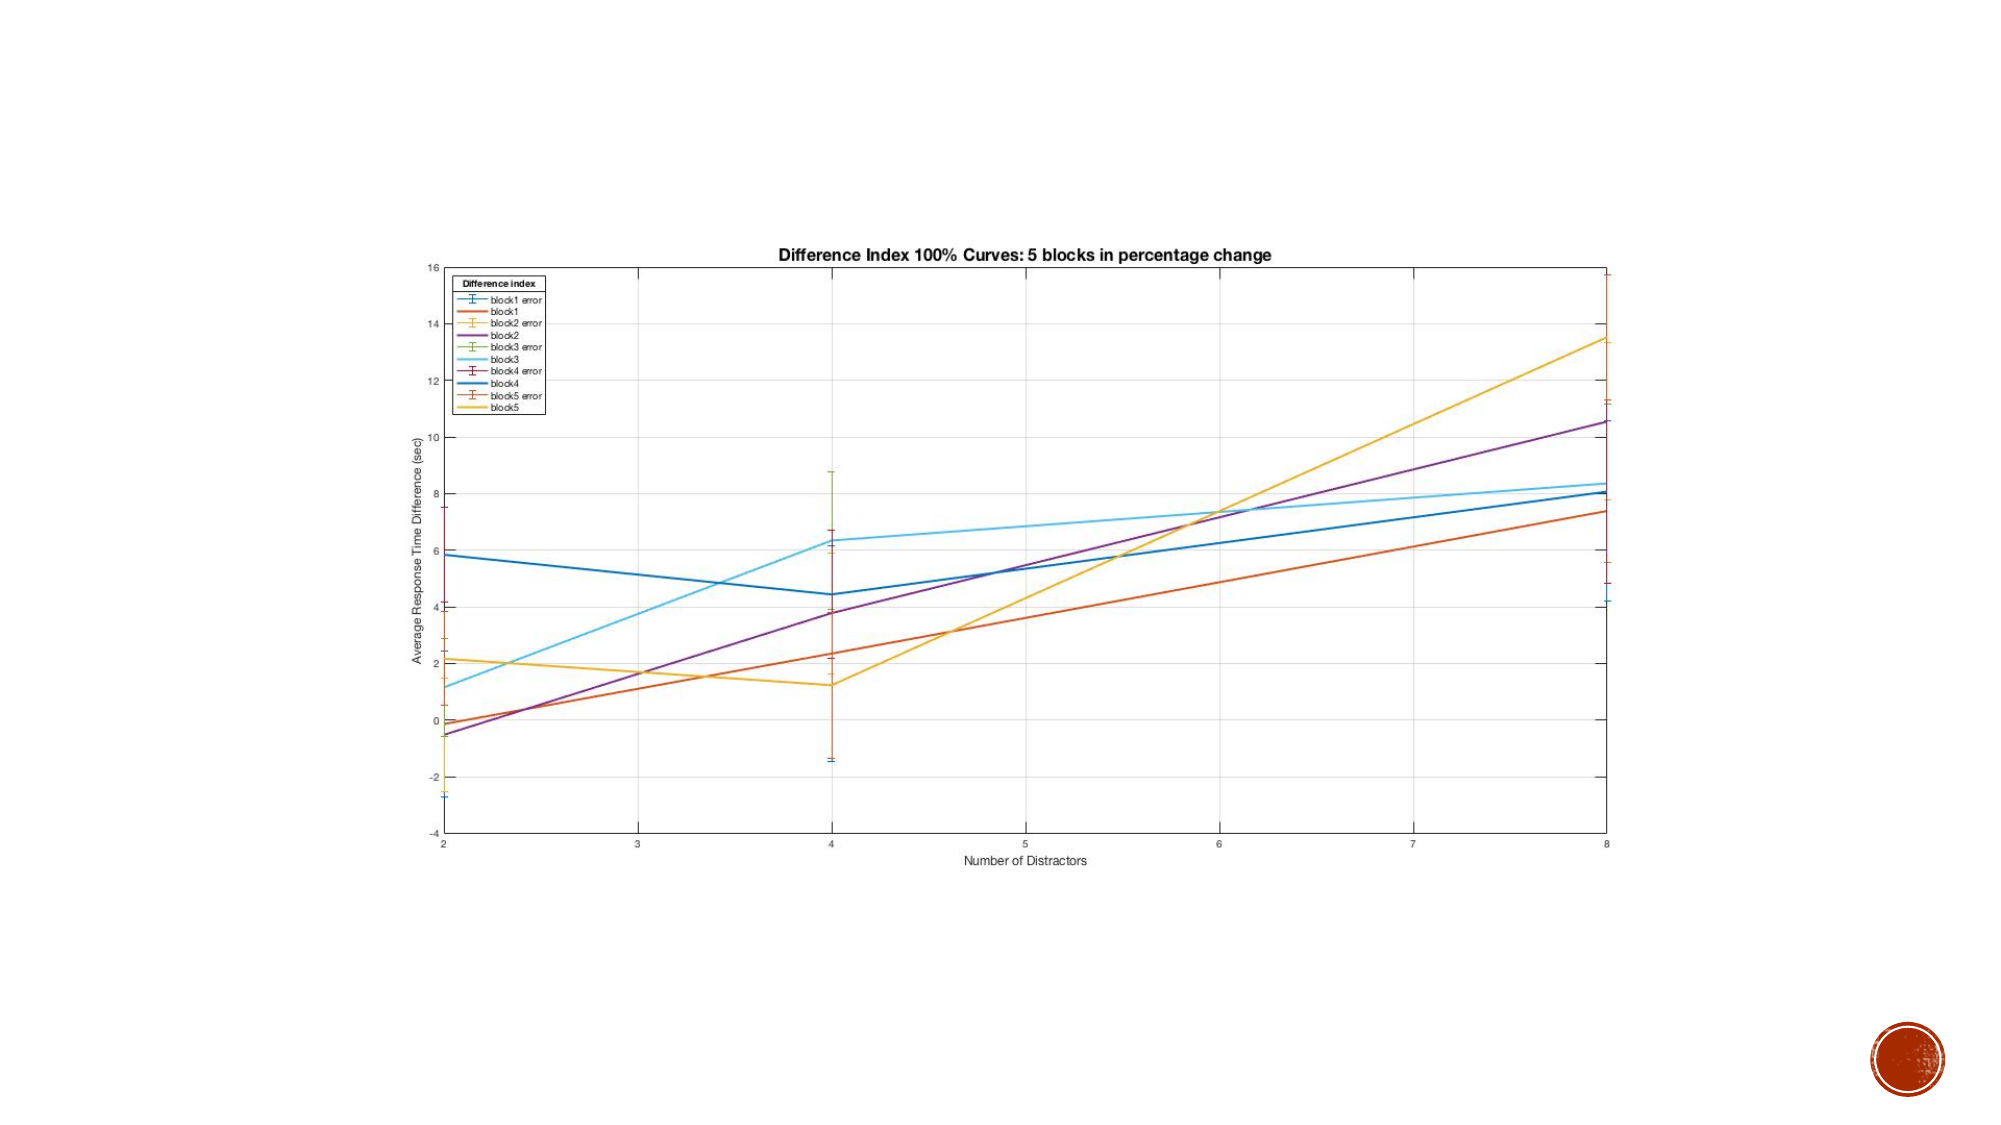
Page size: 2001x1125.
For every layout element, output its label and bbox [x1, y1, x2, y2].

picture [250, 215, 1749, 908]
